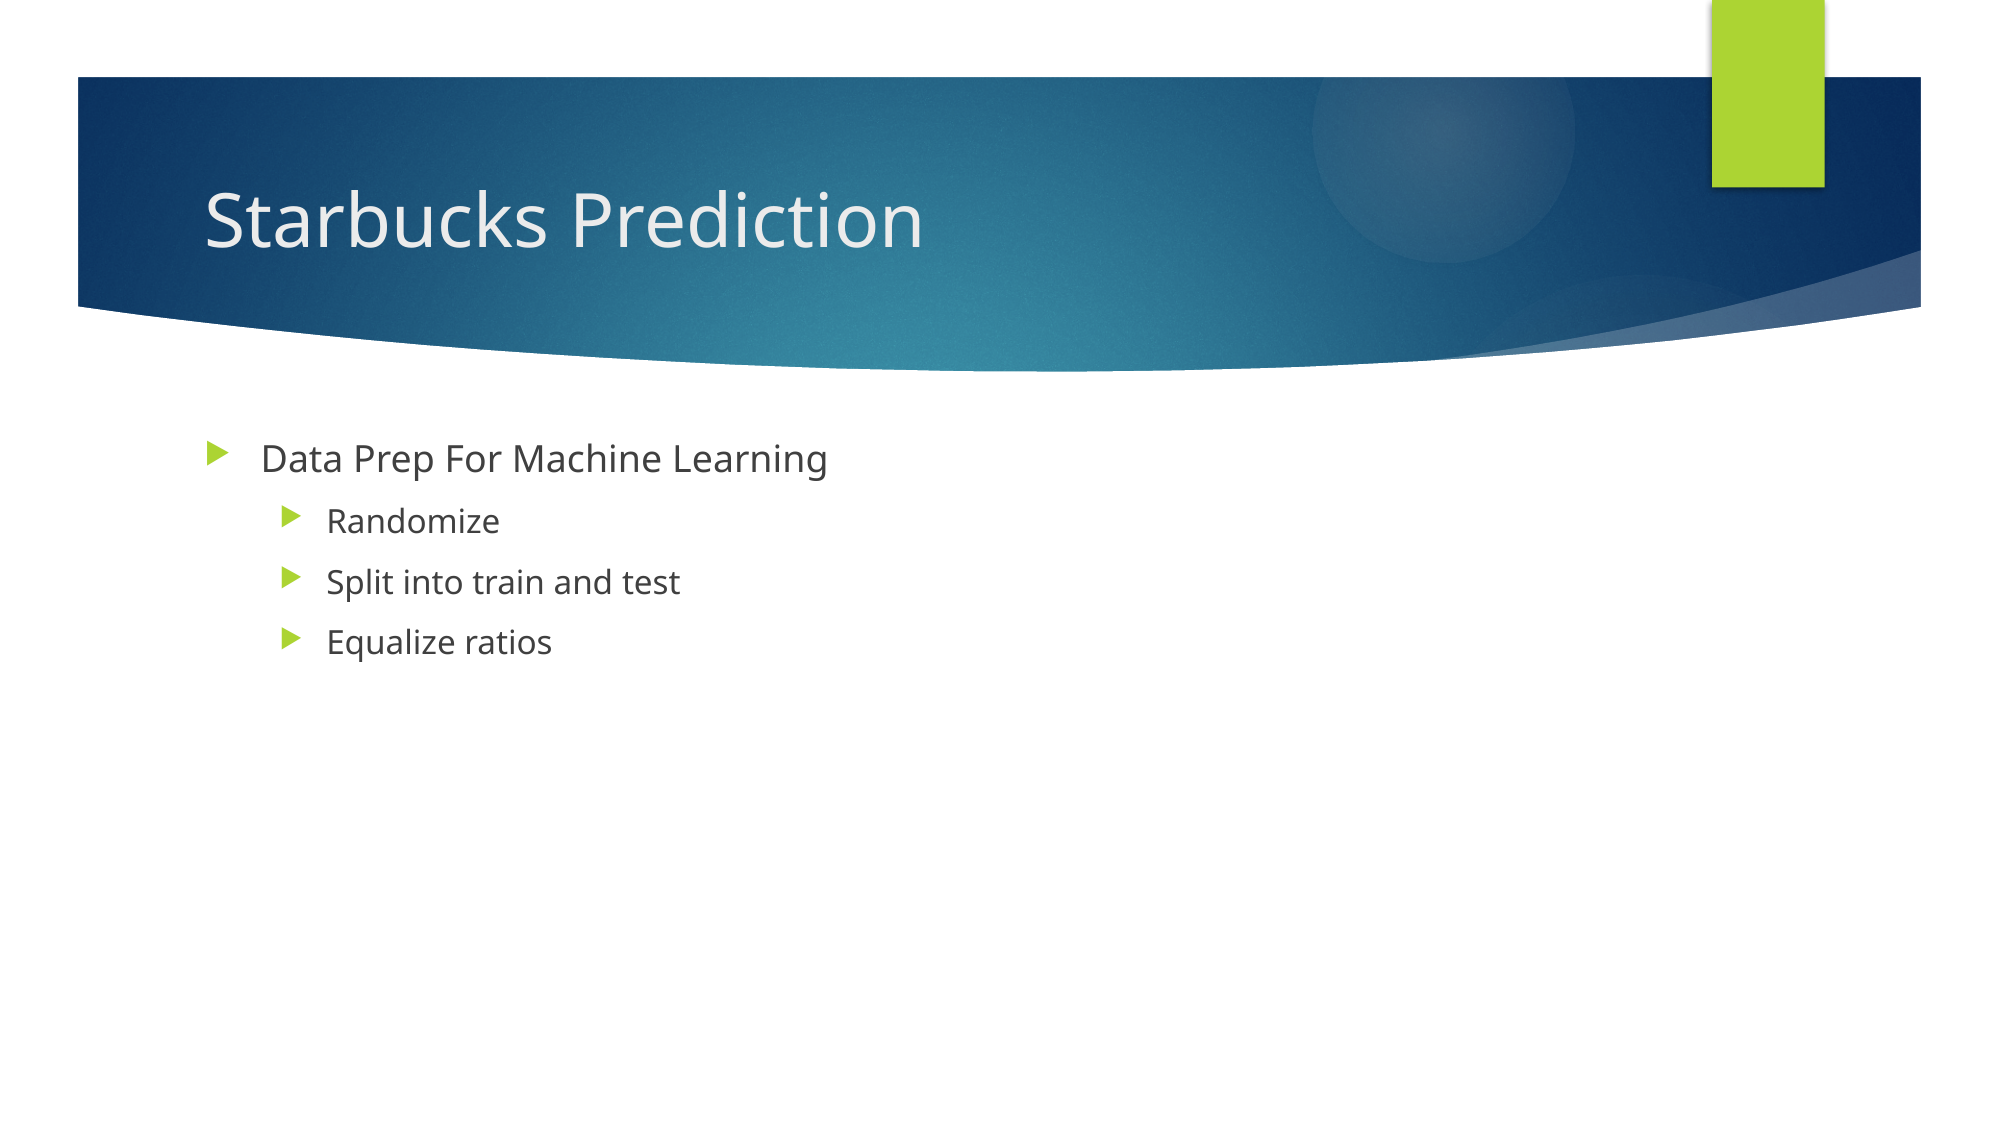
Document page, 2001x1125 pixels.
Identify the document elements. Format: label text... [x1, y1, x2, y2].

title Starbucks Prediction [189, 159, 1627, 276]
list Data Prep For Machine Learning Randomize Split into train and test Equalize ratios [189, 427, 1627, 988]
